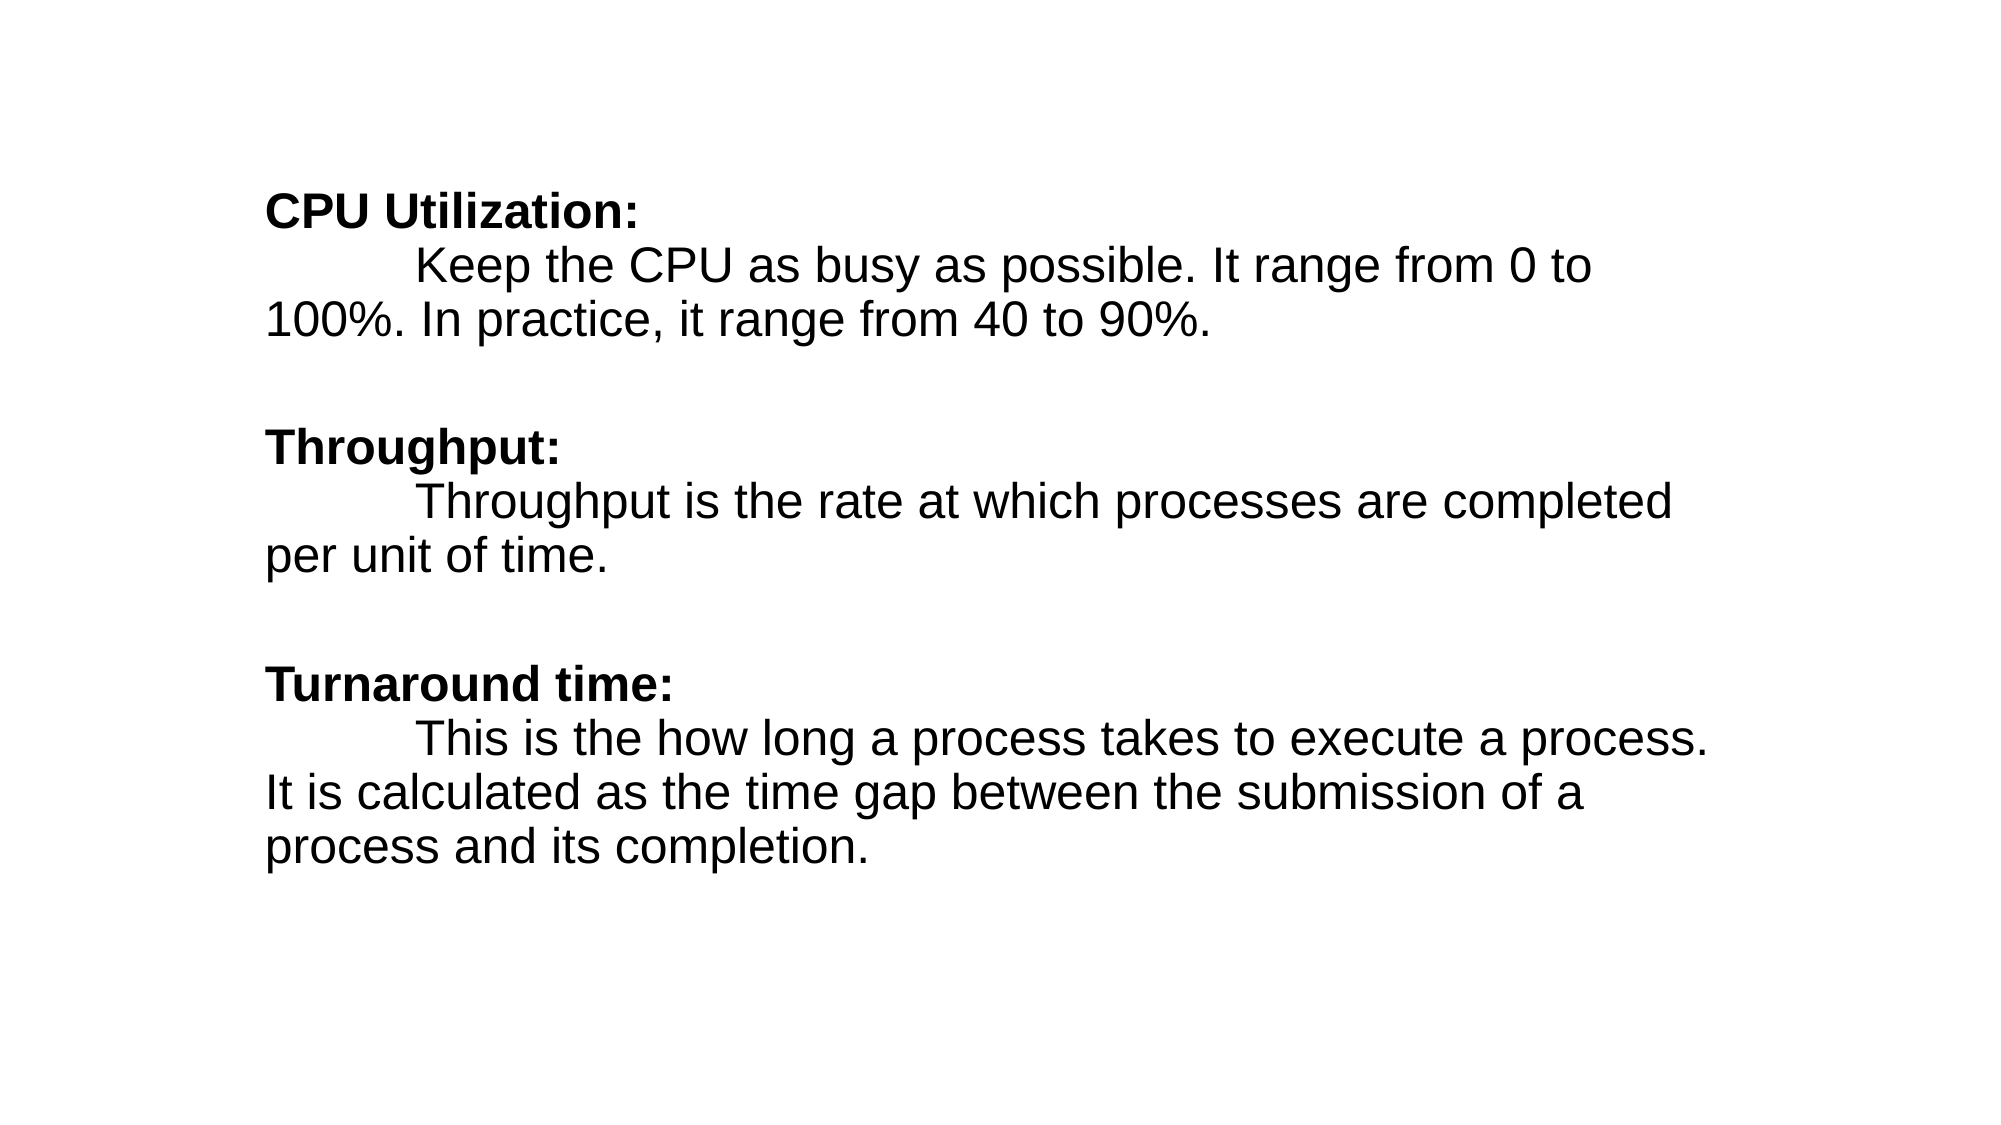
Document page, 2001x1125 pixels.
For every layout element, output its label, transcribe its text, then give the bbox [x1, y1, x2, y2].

subtitle CPU Utilization: Keep the CPU as busy as possible. It range from 0 to 100%. In practice, it range from 40 to 90%. Throughput: Throughput is the rate at which processes are completed per unit of time. Turnaround time: This is the how long a process takes to execute a process. It is calculated as the time gap between the submission of a process and its completion. [249, 177, 1750, 1125]
